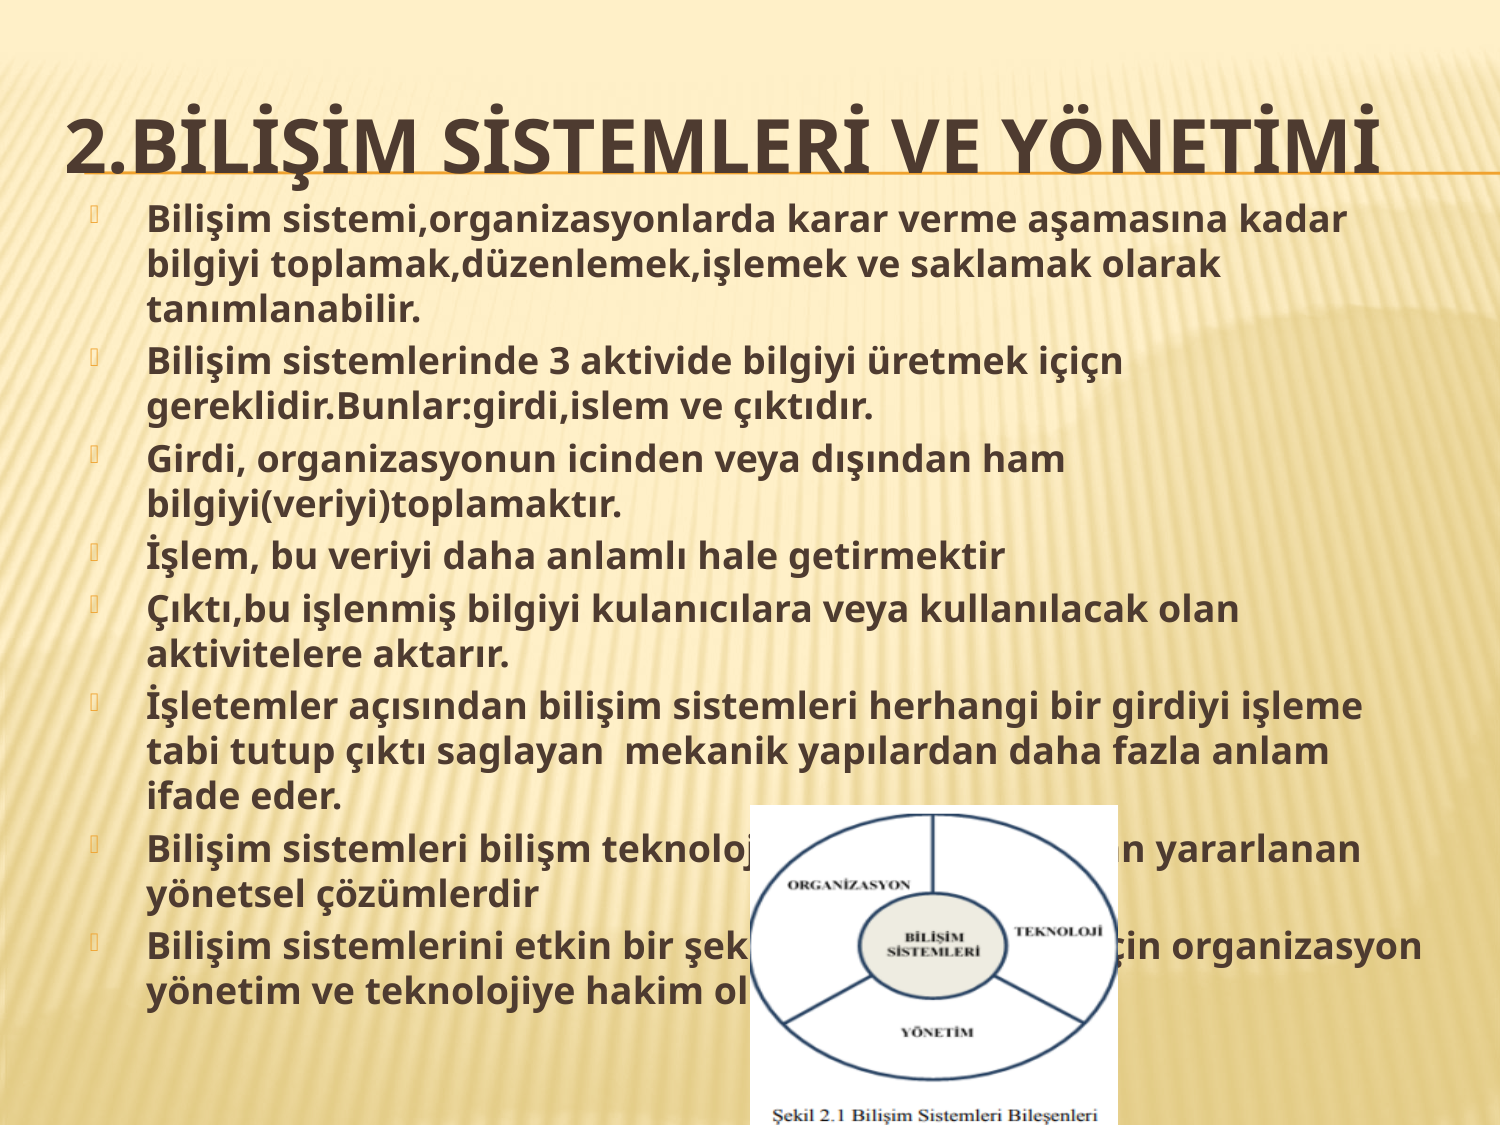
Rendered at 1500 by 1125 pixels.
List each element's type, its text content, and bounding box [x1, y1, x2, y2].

list Bilişim sistemi,organizasyonlarda karar verme aşamasına kadar bilgiyi toplamak,düzenlemek,işlemek ve saklamak olarak tanımlanabilir. Bilişim sistemlerinde 3 aktivide bilgiyi üretmek içiçn gereklidir.Bunlar:girdi,islem ve çıktıdır. Girdi, organizasyonun icinden veya dışından ham bilgiyi(veriyi)toplamaktır. İşlem, bu veriyi daha anlamlı hale getirmektir Çıktı,bu işlenmiş bilgiyi kulanıcılara veya kullanılacak olan aktivitelere aktarır. İşletemler açısından bilişim sistemleri herhangi bir girdiyi işleme tabi tutup çıktı saglayan mekanik yapılardan daha fazla anlam ifade eder. Bilişim sistemleri bilişm teknolojilerinin altyapısndan yararlanan yönetsel çözümlerdir Bilişim sistemlerini etkin bir şekilde kulanabilmek için organizasyon yönetim ve teknolojiye hakim olmak gerekir. [75, 187, 1442, 1102]
title 2.BİLİŞİM SİSTEMLERİ VE YÖNETİMİ [50, 75, 1475, 213]
picture [749, 805, 1118, 1125]
